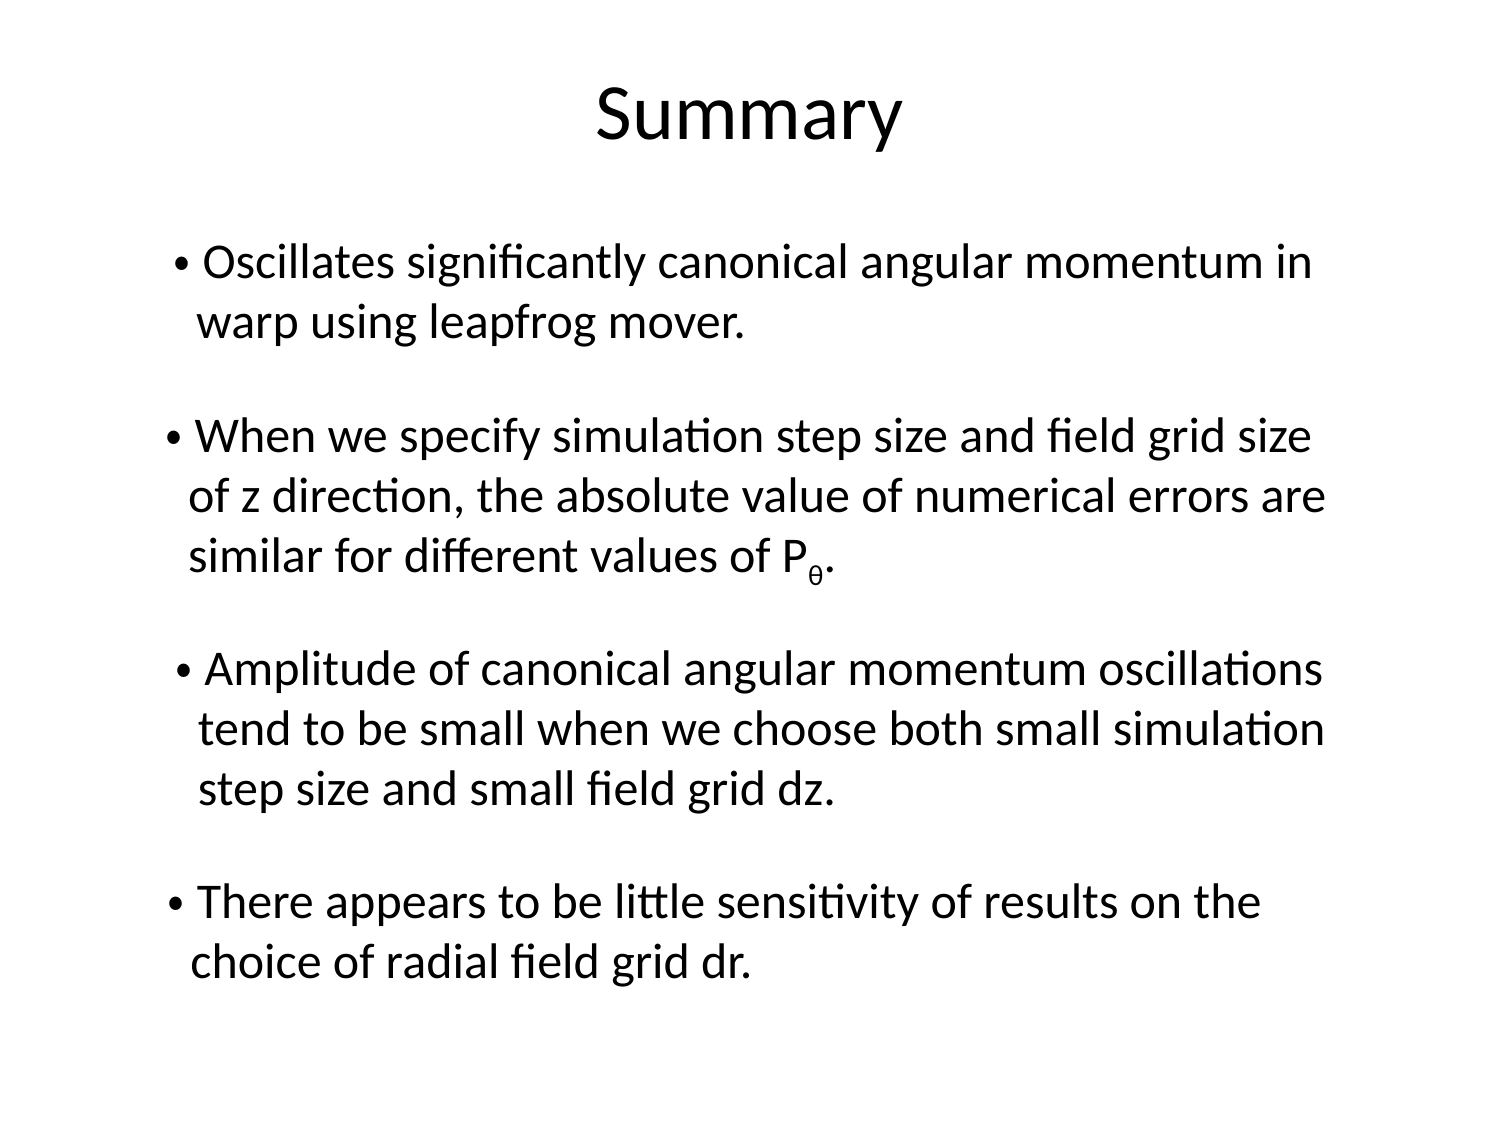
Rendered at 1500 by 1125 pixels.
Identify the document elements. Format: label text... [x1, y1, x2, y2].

text_box ・There appears to be little sensitivity of results on the choice of radial field grid dr. [153, 861, 1289, 997]
title Summary [75, 51, 1425, 164]
text_box ・When we specify simulation step size and field grid size of z direction, the absolute value of numerical errors are similar for different values of Pθ. [150, 395, 1353, 599]
text_box ・Oscillates significantly canonical angular momentum in warp using leapfrog mover. [158, 221, 1329, 357]
text_box ・Amplitude of canonical angular momentum oscillations tend to be small when we choose both small simulation step size and small field grid dz. [160, 628, 1341, 823]
